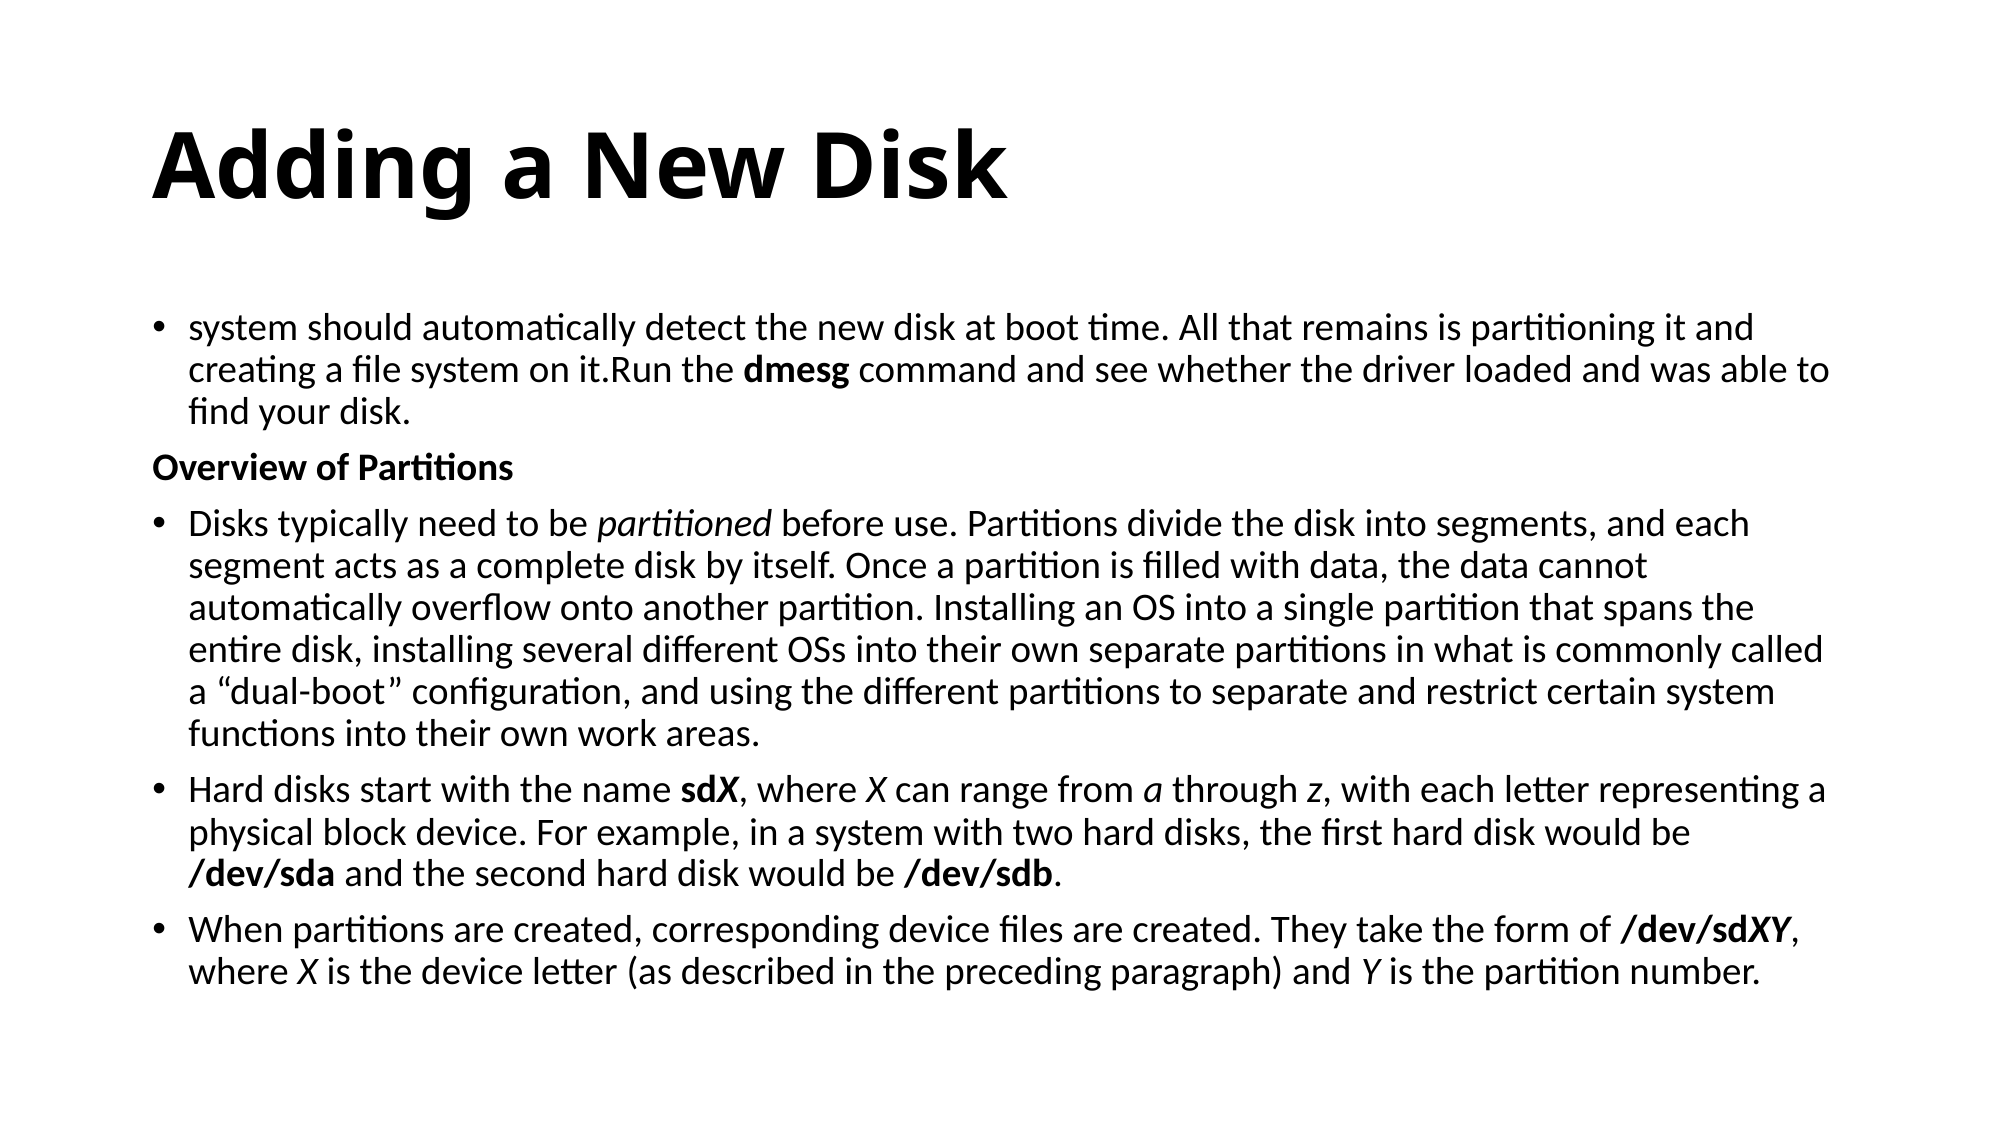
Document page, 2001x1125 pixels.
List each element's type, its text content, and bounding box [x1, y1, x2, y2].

list system should automatically detect the new disk at boot time. All that remains is partitioning it and creating a file system on it.Run the dmesg command and see whether the driver loaded and was able to find your disk. Overview of Partitions Disks typically need to be partitioned before use. Partitions divide the disk into segments, and each segment acts as a complete disk by itself. Once a partition is filled with data, the data cannot automatically overflow onto another partition. Installing an OS into a single partition that spans the entire disk, installing several different OSs into their own separate partitions in what is commonly called a “dual-boot” configuration, and using the different partitions to separate and restrict certain system functions into their own work areas. Hard disks start with the name sdX, where X can range from a through z, with each letter representing a physical block device. For example, in a system with two hard disks, the first hard disk would be /dev/sda and the second hard disk would be /dev/sdb. When partitions are created, corresponding device files are created. They take the form of /dev/sdXY, where X is the device letter (as described in the preceding paragraph) and Y is the partition number. [137, 299, 1863, 1014]
title Adding a New Disk [137, 59, 1863, 278]
